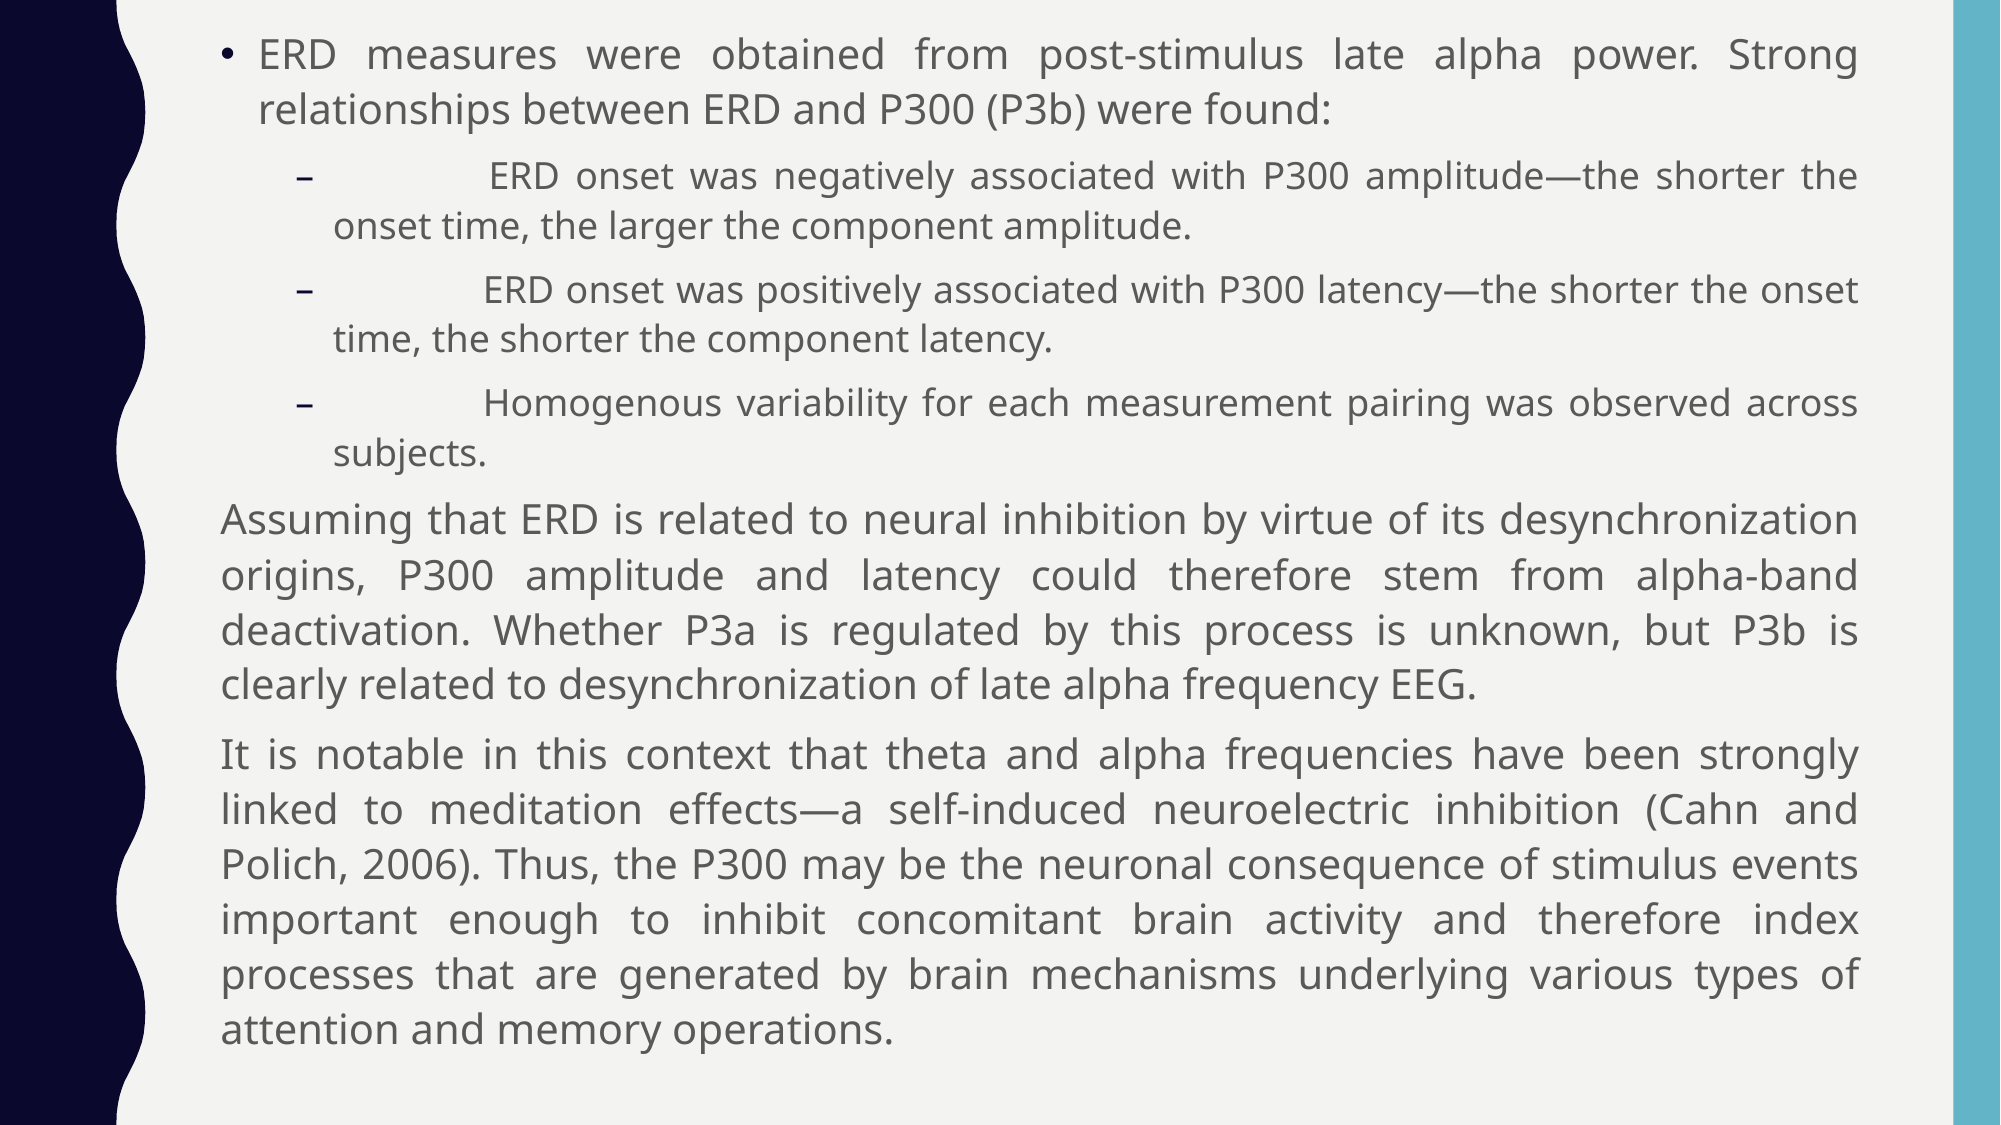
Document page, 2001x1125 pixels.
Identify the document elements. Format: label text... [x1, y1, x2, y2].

list ERD measures were obtained from post-stimulus late alpha power. Strong relationships between ERD and P300 (P3b) were found: ERD onset was negatively associated with P300 amplitude—the shorter the onset time, the larger the component amplitude. ERD onset was positively associated with P300 latency—the shorter the onset time, the shorter the component latency. Homogenous variability for each measurement pairing was observed across subjects. Assuming that ERD is related to neural inhibition by virtue of its desynchronization origins, P300 amplitude and latency could therefore stem from alpha-band deactivation. Whether P3a is regulated by this process is unknown, but P3b is clearly related to desynchronization of late alpha frequency EEG. It is notable in this context that theta and alpha frequencies have been strongly linked to meditation effects—a self-induced neuroelectric inhibition (Cahn and Polich, 2006). Thus, the P300 may be the neuronal consequence of stimulus events important enough to inhibit concomitant brain activity and therefore index processes that are generated by brain mechanisms underlying various types of attention and memory operations. [205, 15, 1875, 965]
